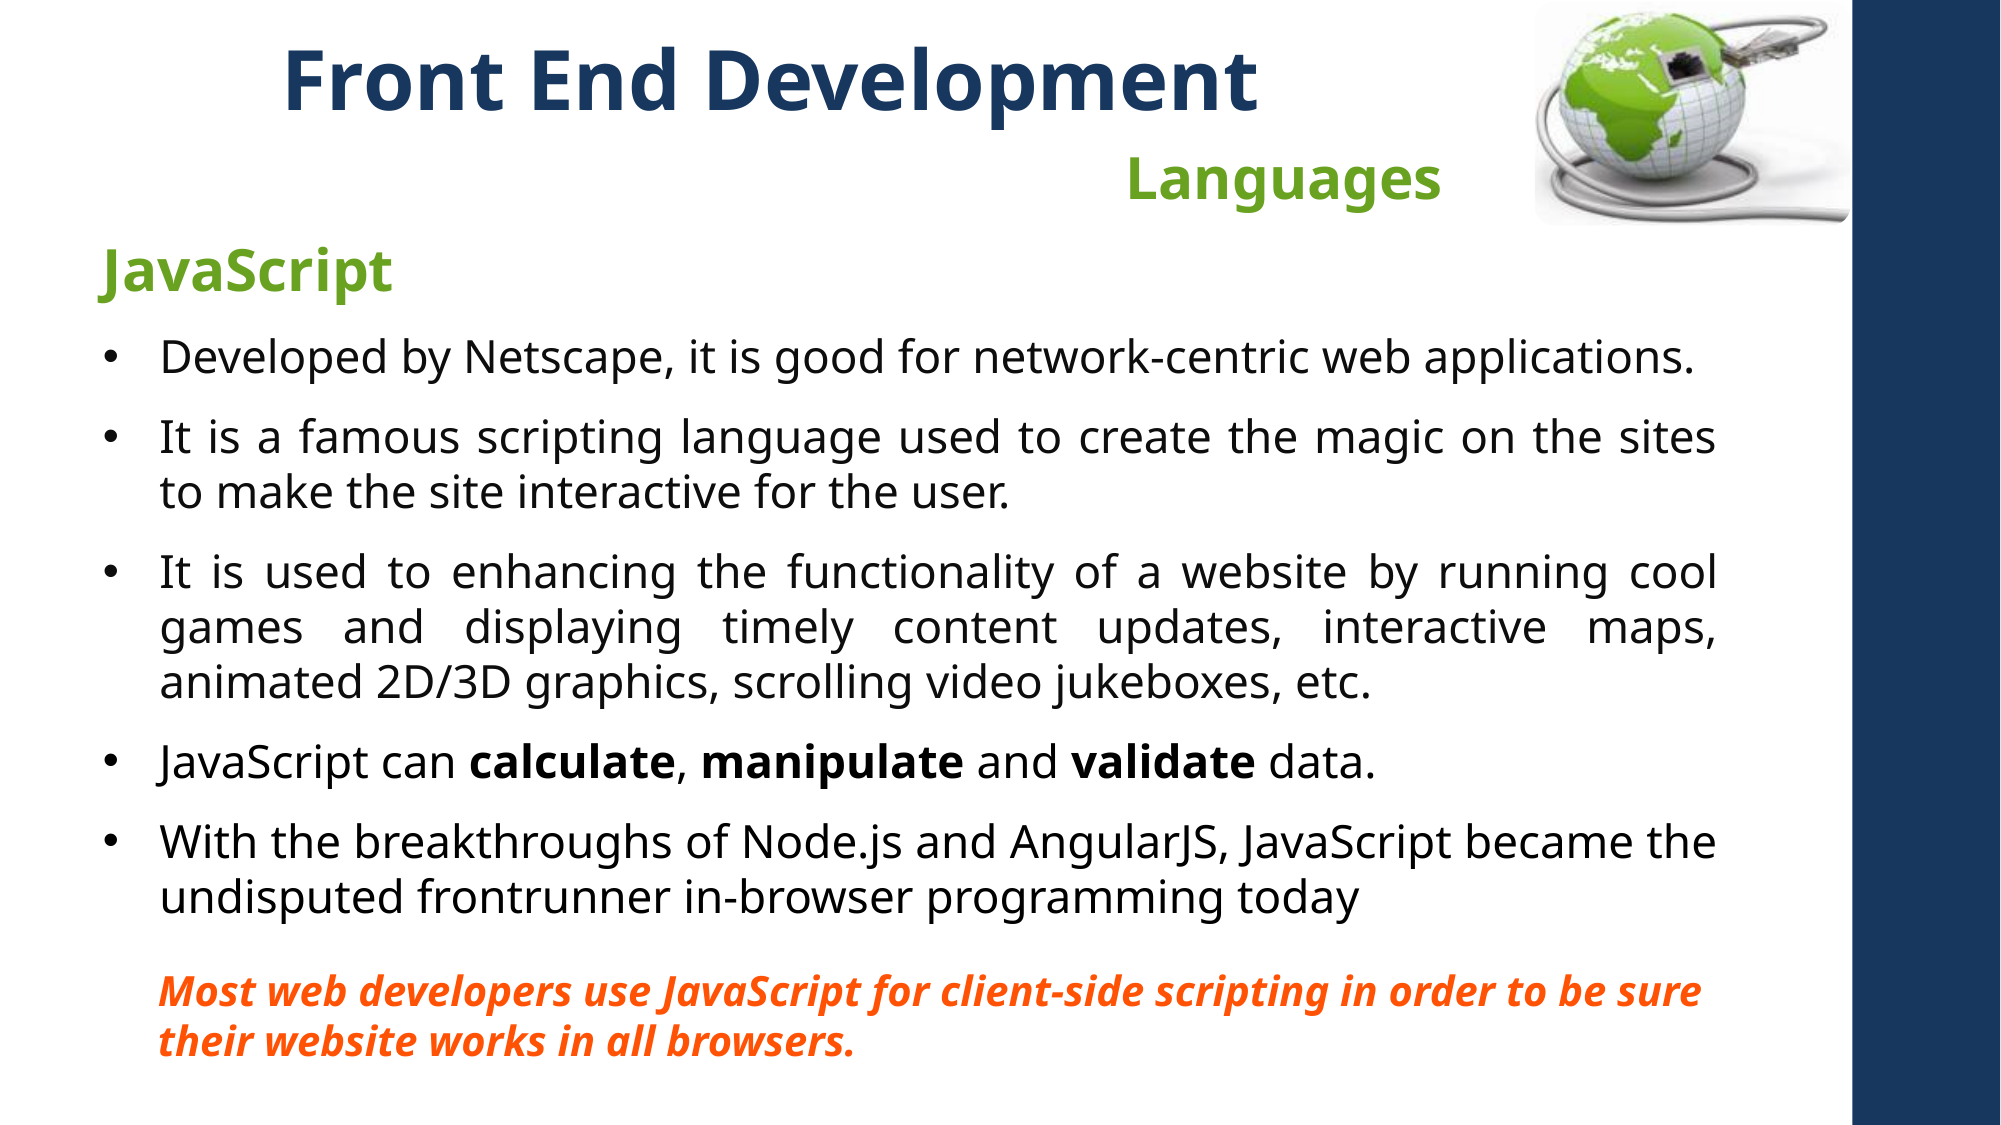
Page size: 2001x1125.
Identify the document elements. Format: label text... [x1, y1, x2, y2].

picture [1534, 1, 1851, 226]
text_box Front End Development [28, 19, 1527, 135]
text_box JavaScript Developed by Netscape, it is good for network-centric web applications. It is a famous scripting language used to create the magic on the sites to make the site interactive for the user. It is used to enhancing the functionality of a website by running cool games and displaying timely content updates, interactive maps, animated 2D/3D graphics, scrolling video jukeboxes, etc. JavaScript can calculate, manipulate and validate data. With the breakthroughs of Node.js and AngularJS, JavaScript became the undisputed frontrunner in-browser programming today [88, 225, 1734, 930]
text_box Most web developers use JavaScript for client-side scripting in order to be sure their website works in all browsers. [143, 957, 1810, 1073]
text_box Languages [1111, 133, 1458, 219]
